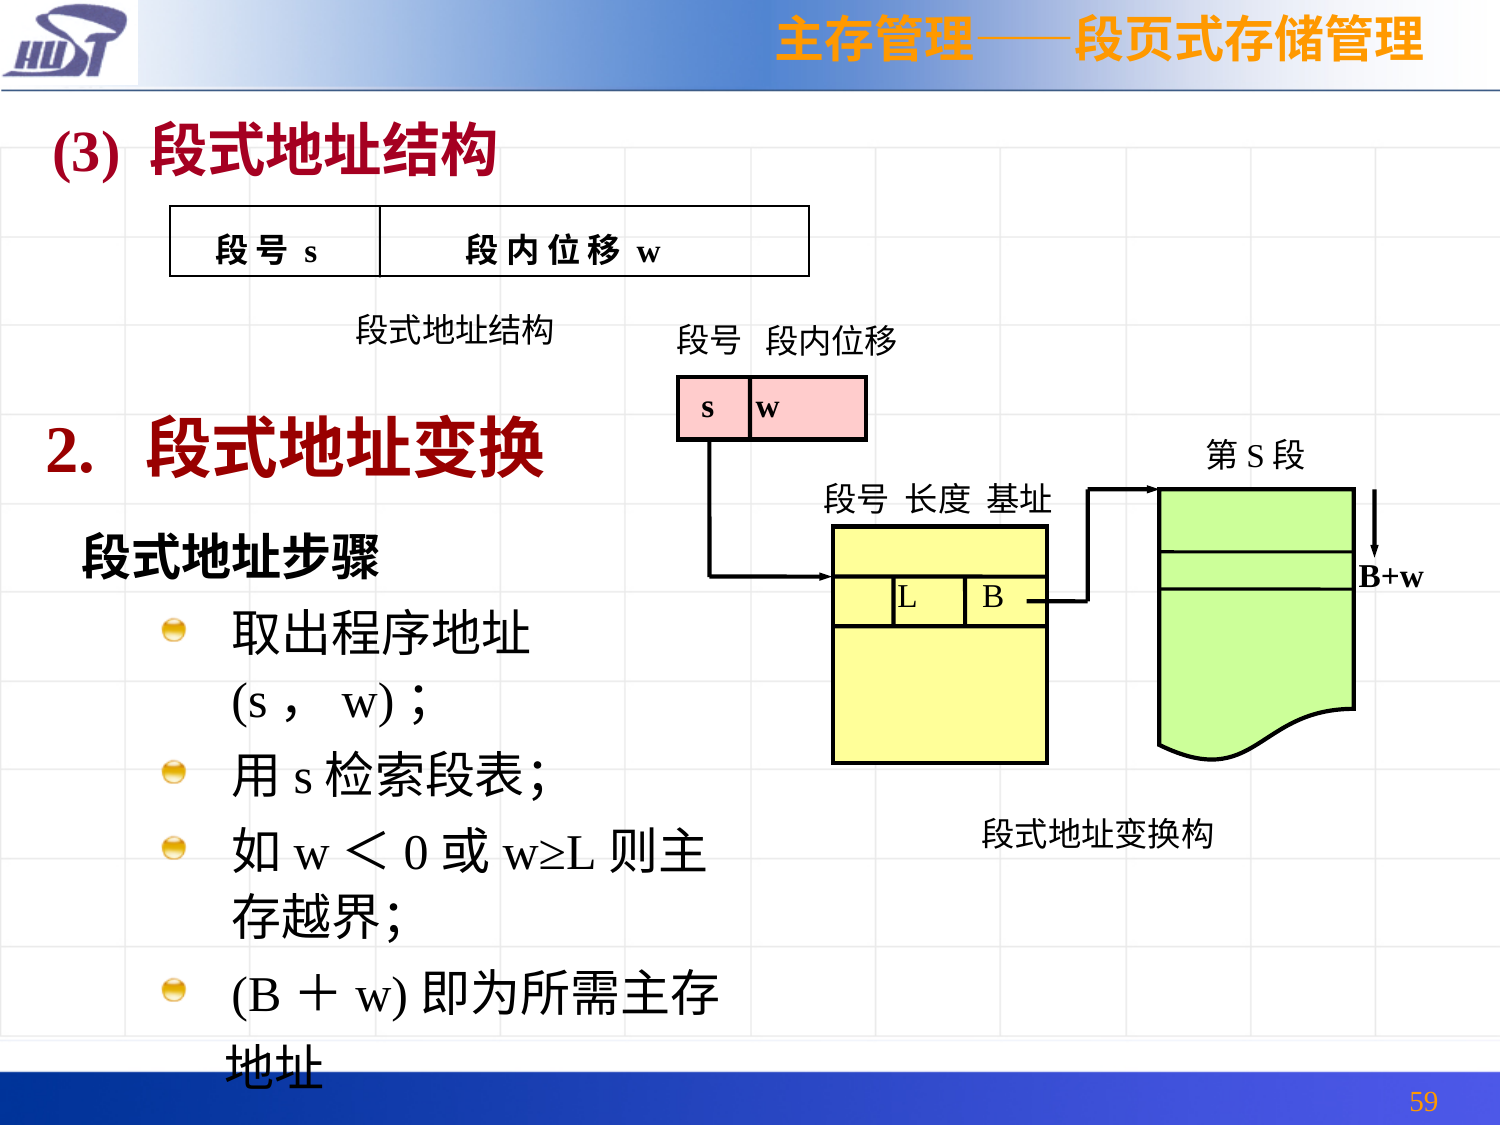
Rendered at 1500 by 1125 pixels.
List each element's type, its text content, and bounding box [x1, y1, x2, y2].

text_box 段式地址结构 [340, 301, 593, 357]
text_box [660, 311, 1463, 764]
picture [0, 0, 1500, 1125]
text_box 2. 段式地址变换 [30, 382, 628, 494]
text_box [169, 205, 810, 278]
text_box 59 [1393, 1067, 1455, 1125]
text_box (3) 段式地址结构 [37, 91, 986, 191]
text_box 段式地址步骤 取出程序地址(s，w)； 用s检索段表； 如w＜0或w≥L则主存越界； (B＋w)即为所需主存 地址 [66, 499, 773, 1105]
text_box 主存管理——段页式存储管理 [62, 6, 1440, 76]
text_box 段式地址变换构 [966, 806, 1257, 861]
